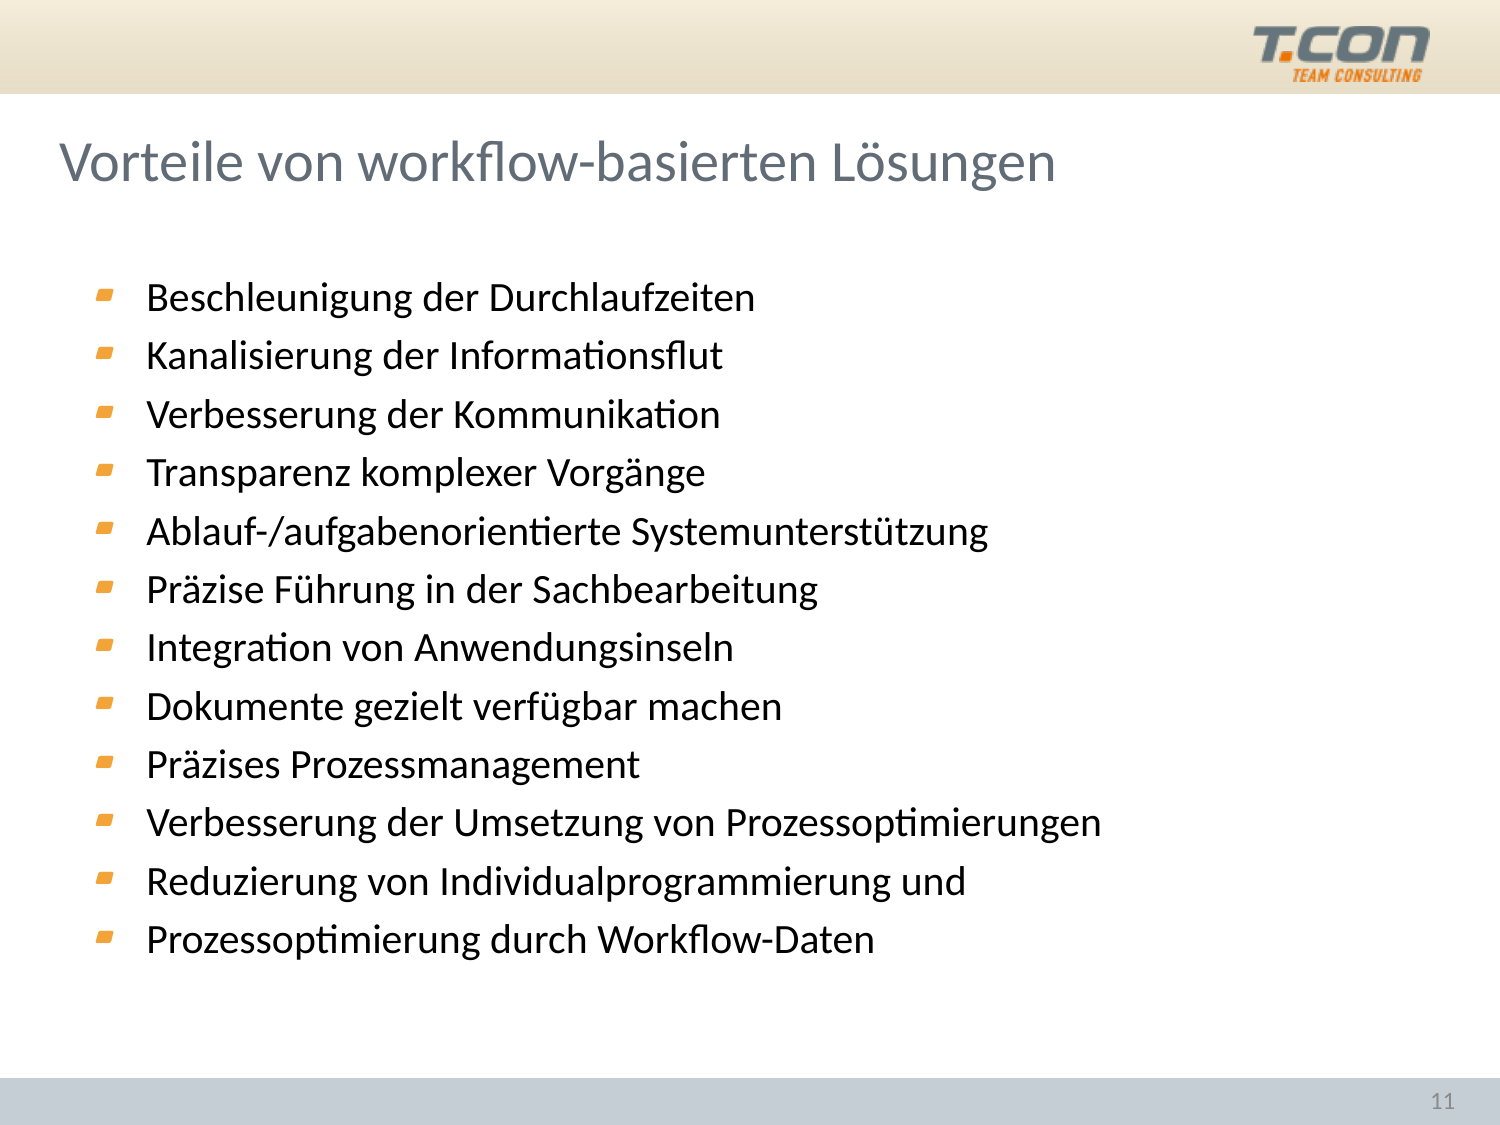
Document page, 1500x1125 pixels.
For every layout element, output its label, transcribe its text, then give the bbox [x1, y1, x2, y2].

picture [90, 630, 120, 660]
picture [90, 455, 120, 485]
picture [90, 688, 120, 718]
picture [90, 863, 120, 893]
picture [90, 280, 120, 310]
picture [90, 805, 120, 835]
list Beschleunigung der Durchlaufzeiten Kanalisierung der Informationsflut Verbesserung der Kommunikation Transparenz komplexer Vorgänge Ablauf-/aufgabenorientierte Systemunterstützung Präzise Führung in der Sachbearbeitung Integration von Anwendungsinseln Dokumente gezielt verfügbar machen Präzises Prozessmanagement Verbesserung der Umsetzung von Prozessoptimierungen Reduzierung von Individualprogrammierung und Prozessoptimierung durch Workflow-Daten [75, 262, 1430, 1032]
picture [90, 572, 120, 602]
picture [90, 922, 120, 952]
title Vorteile von workflow-basierten Lösungen [44, 93, 1500, 223]
picture [90, 338, 120, 368]
picture [90, 747, 120, 777]
picture [1253, 26, 1430, 82]
picture [90, 513, 120, 543]
picture [90, 397, 120, 427]
slide_number 11 [1120, 1069, 1471, 1125]
